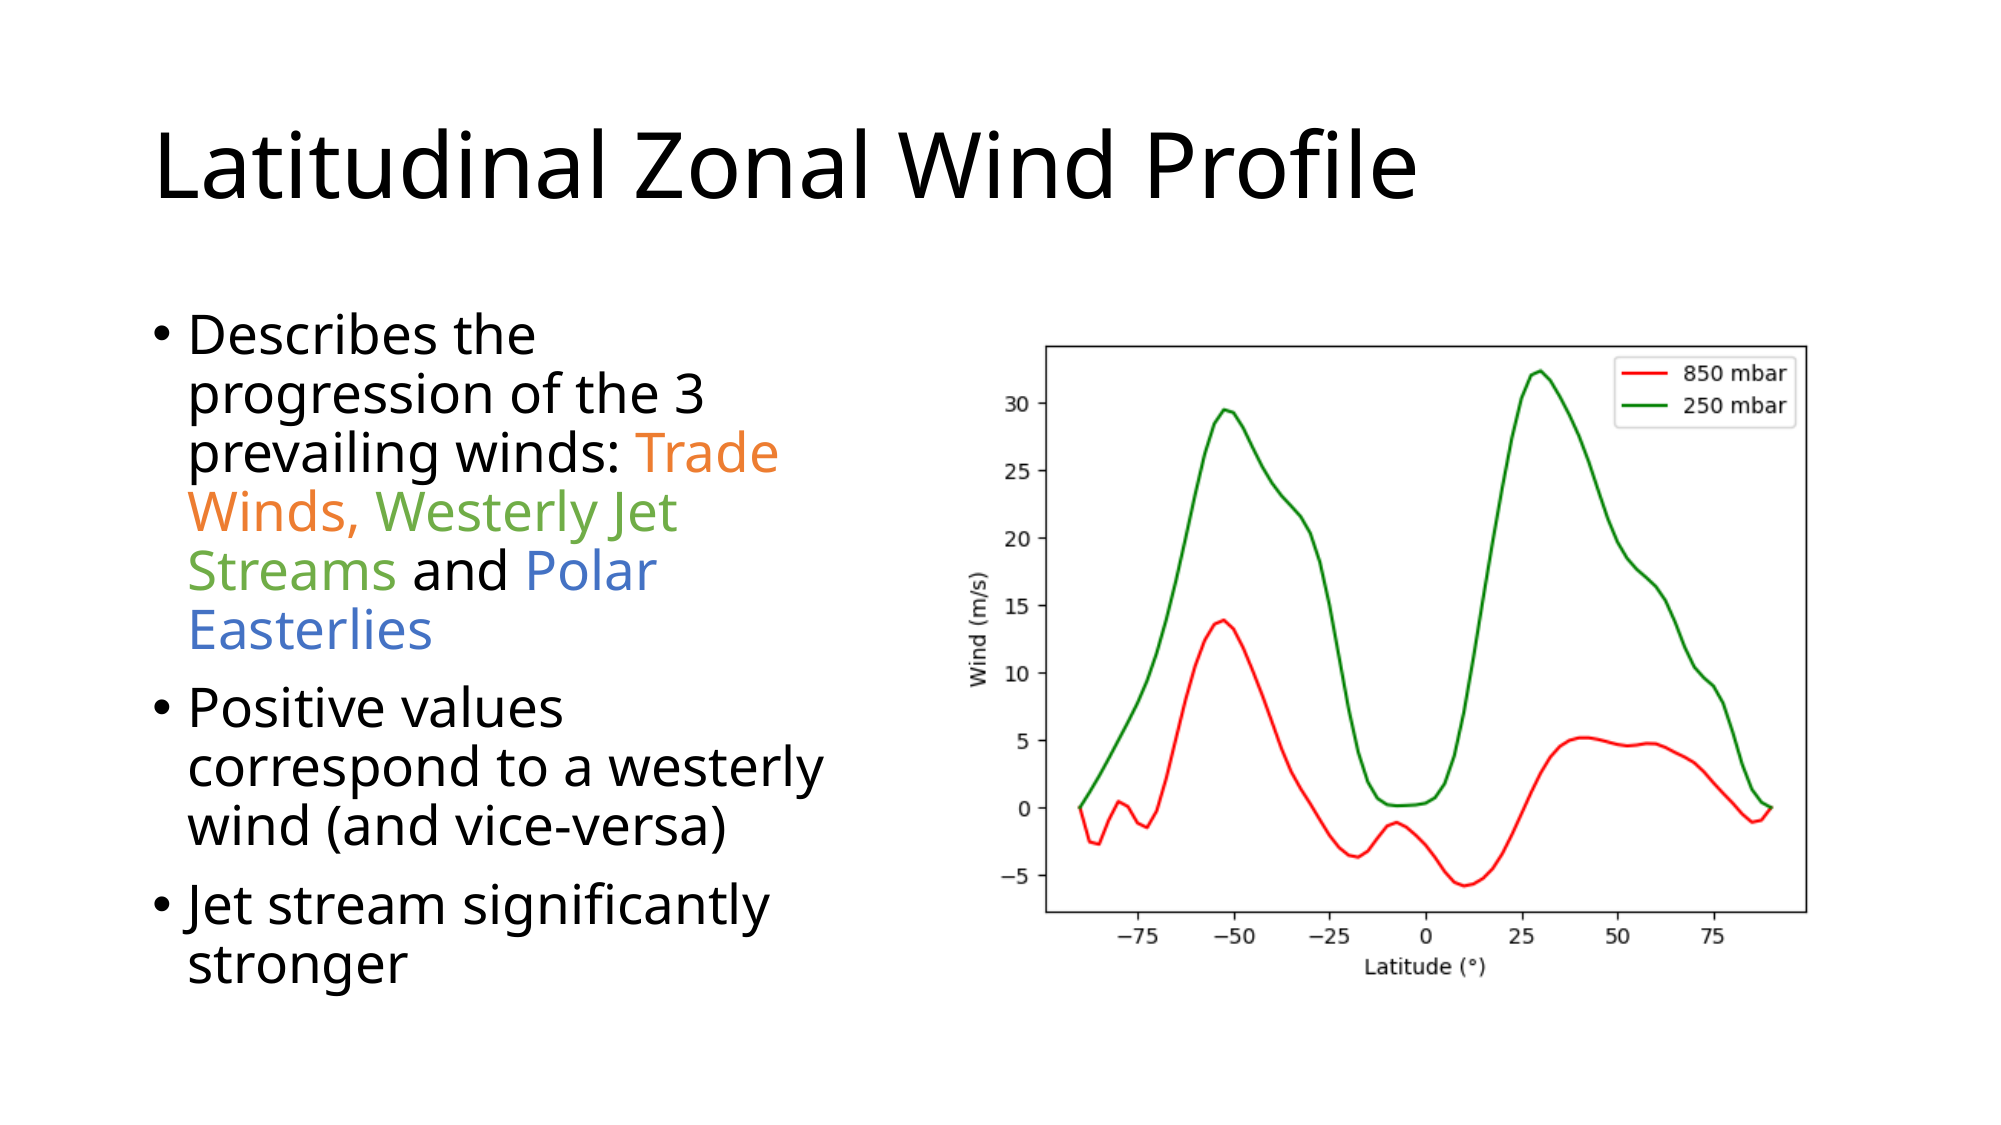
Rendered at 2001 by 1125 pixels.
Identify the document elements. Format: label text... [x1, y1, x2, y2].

picture [923, 257, 1904, 993]
list Describes the progression of the 3 prevailing winds: Trade Winds, Westerly Jet Streams and Polar Easterlies Positive values correspond to a westerly wind (and vice-versa) Jet stream significantly stronger [137, 299, 852, 1014]
title Latitudinal Zonal Wind Profile [137, 59, 1863, 278]
